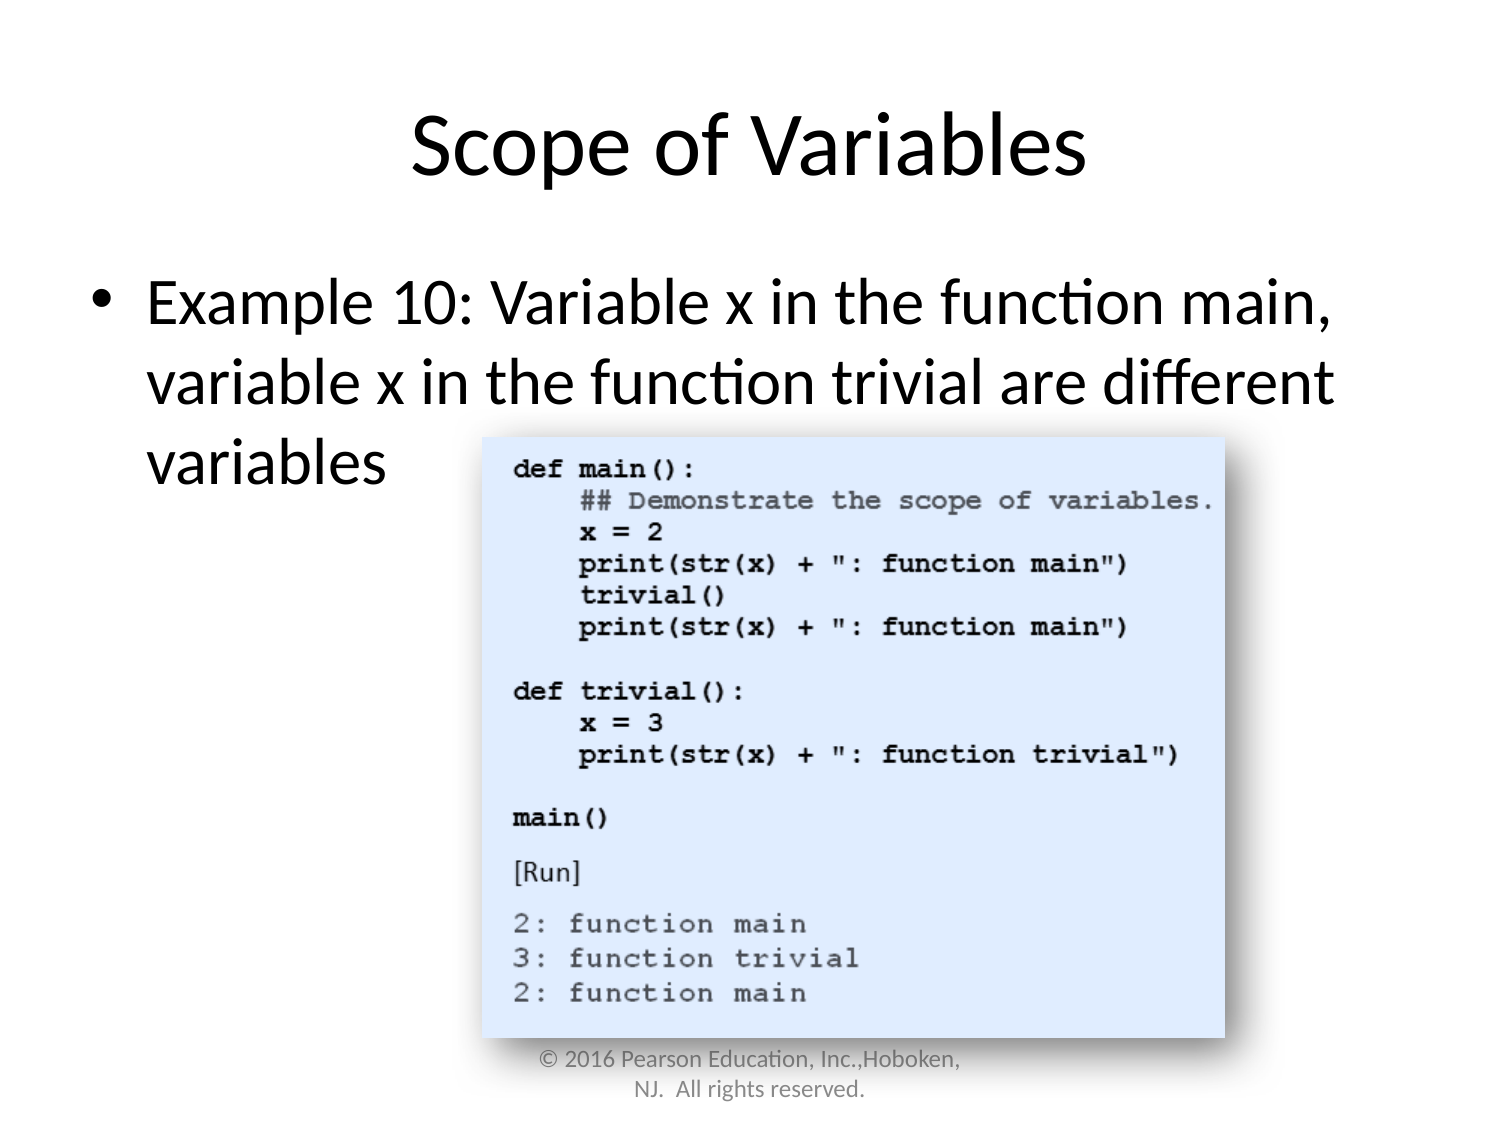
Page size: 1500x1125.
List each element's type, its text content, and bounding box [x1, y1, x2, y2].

picture [481, 437, 1225, 1038]
list Example 10: Variable x in the function main, variable x in the function trivial are different variables [75, 249, 1425, 1005]
footer © 2016 Pearson Education, Inc.,Hoboken, NJ. All rights reserved. [512, 1084, 988, 1103]
title Scope of Variables [75, 45, 1425, 233]
